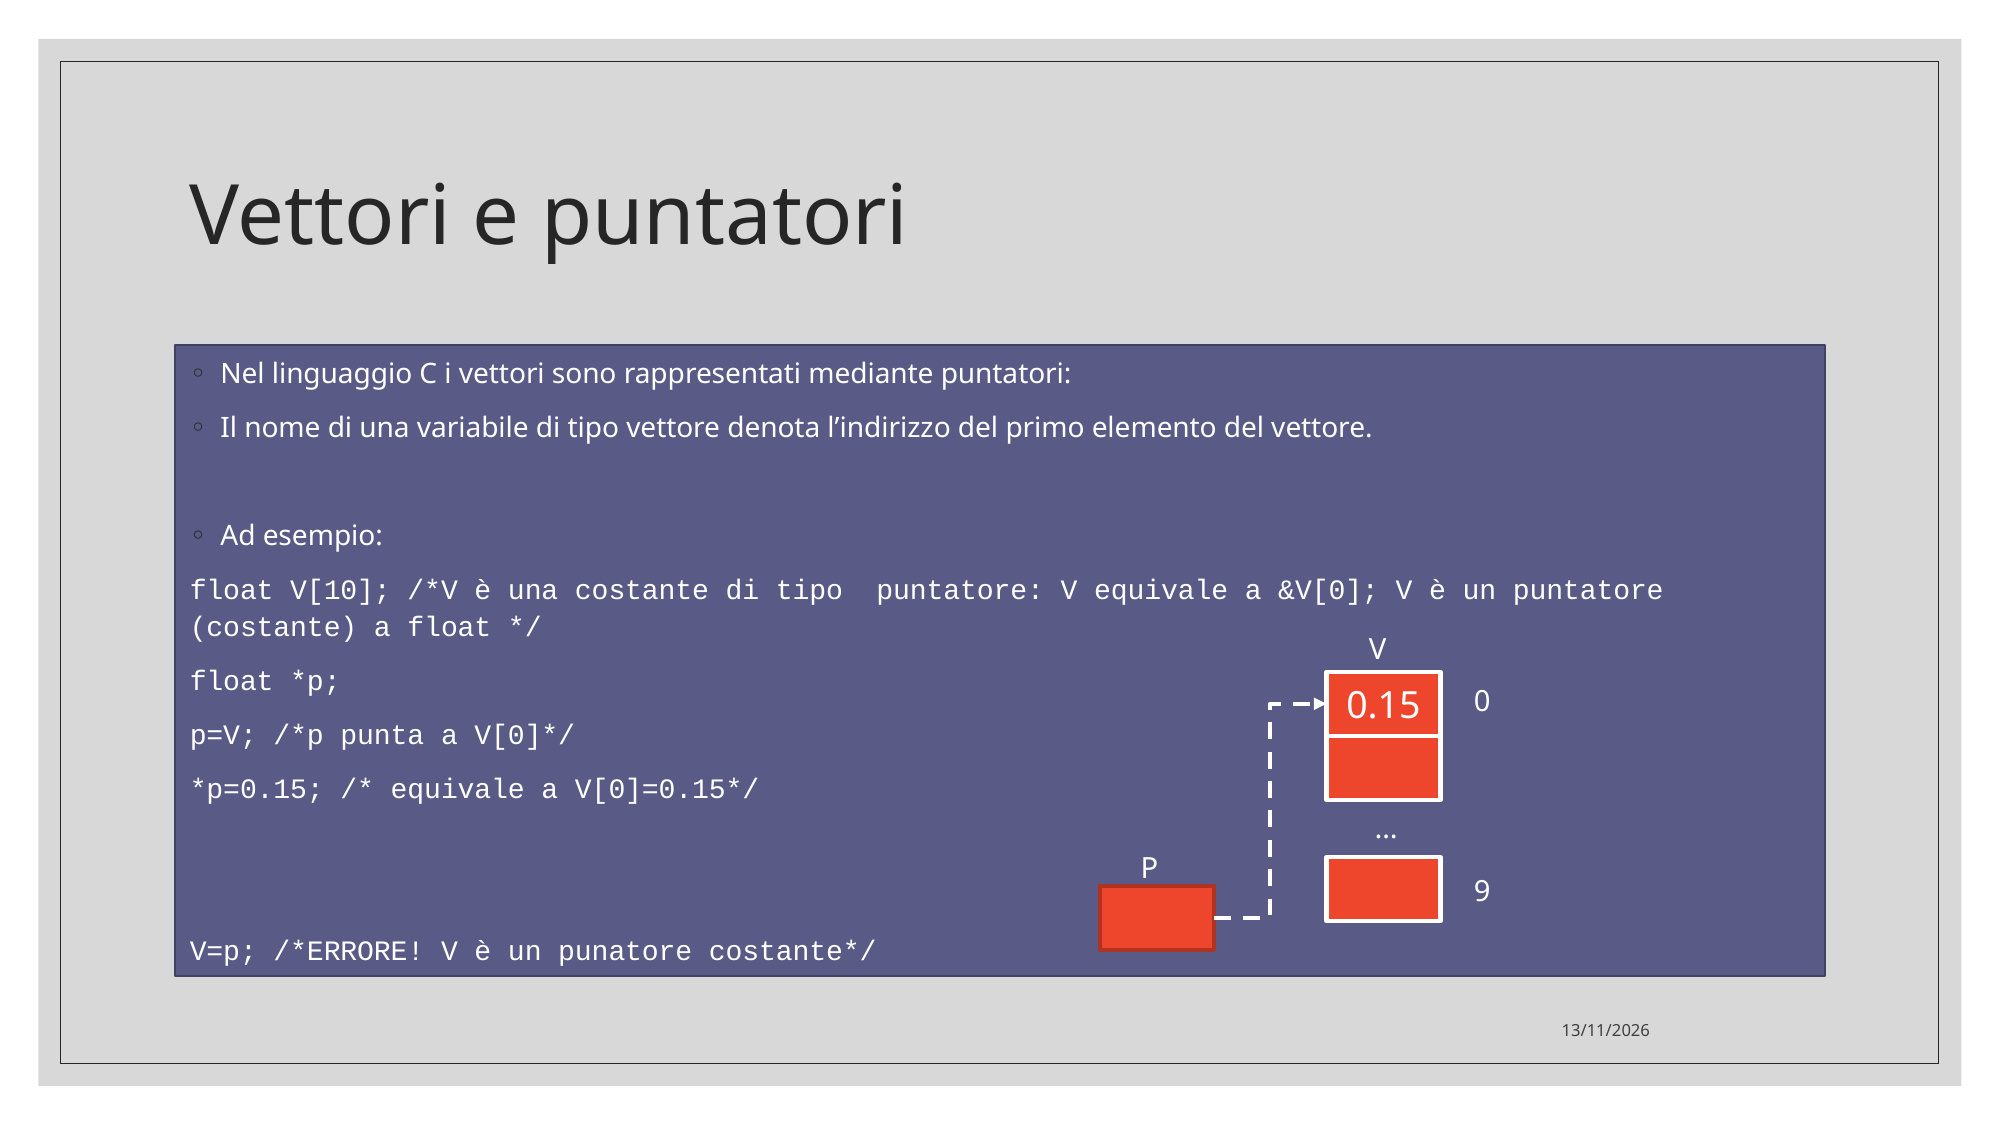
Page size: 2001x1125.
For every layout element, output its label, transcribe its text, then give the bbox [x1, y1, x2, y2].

text_box Vettori e puntatori [174, 105, 1825, 331]
text_box 0 [1458, 674, 1533, 725]
text_box Nel linguaggio C i vettori sono rappresentati mediante puntatori: Il nome di una variabile di tipo vettore denota l’indirizzo del primo elemento del vettore. Ad esempio: float V[10]; /*V è una costante di tipo puntatore: V equivale a &V[0]; V è un puntatore (costante) a float */ float *p; p=V; /*p punta a V[0]*/ *p=0.15; /* equivale a V[0]=0.15*/ V=p; /*ERRORE! V è un punatore costante*/ [174, 344, 1825, 977]
text_box P [1125, 841, 1200, 892]
text_box [1311, 697, 1327, 710]
text_box 9 [1458, 865, 1533, 915]
text_box V [1354, 622, 1428, 673]
text_box 0.15 [1324, 670, 1443, 734]
text_box … [1359, 801, 1434, 852]
text_box [1324, 734, 1443, 802]
text_box [1324, 855, 1443, 923]
text_box 16/12/2020 [1190, 990, 1665, 1050]
text_box [1098, 884, 1216, 952]
